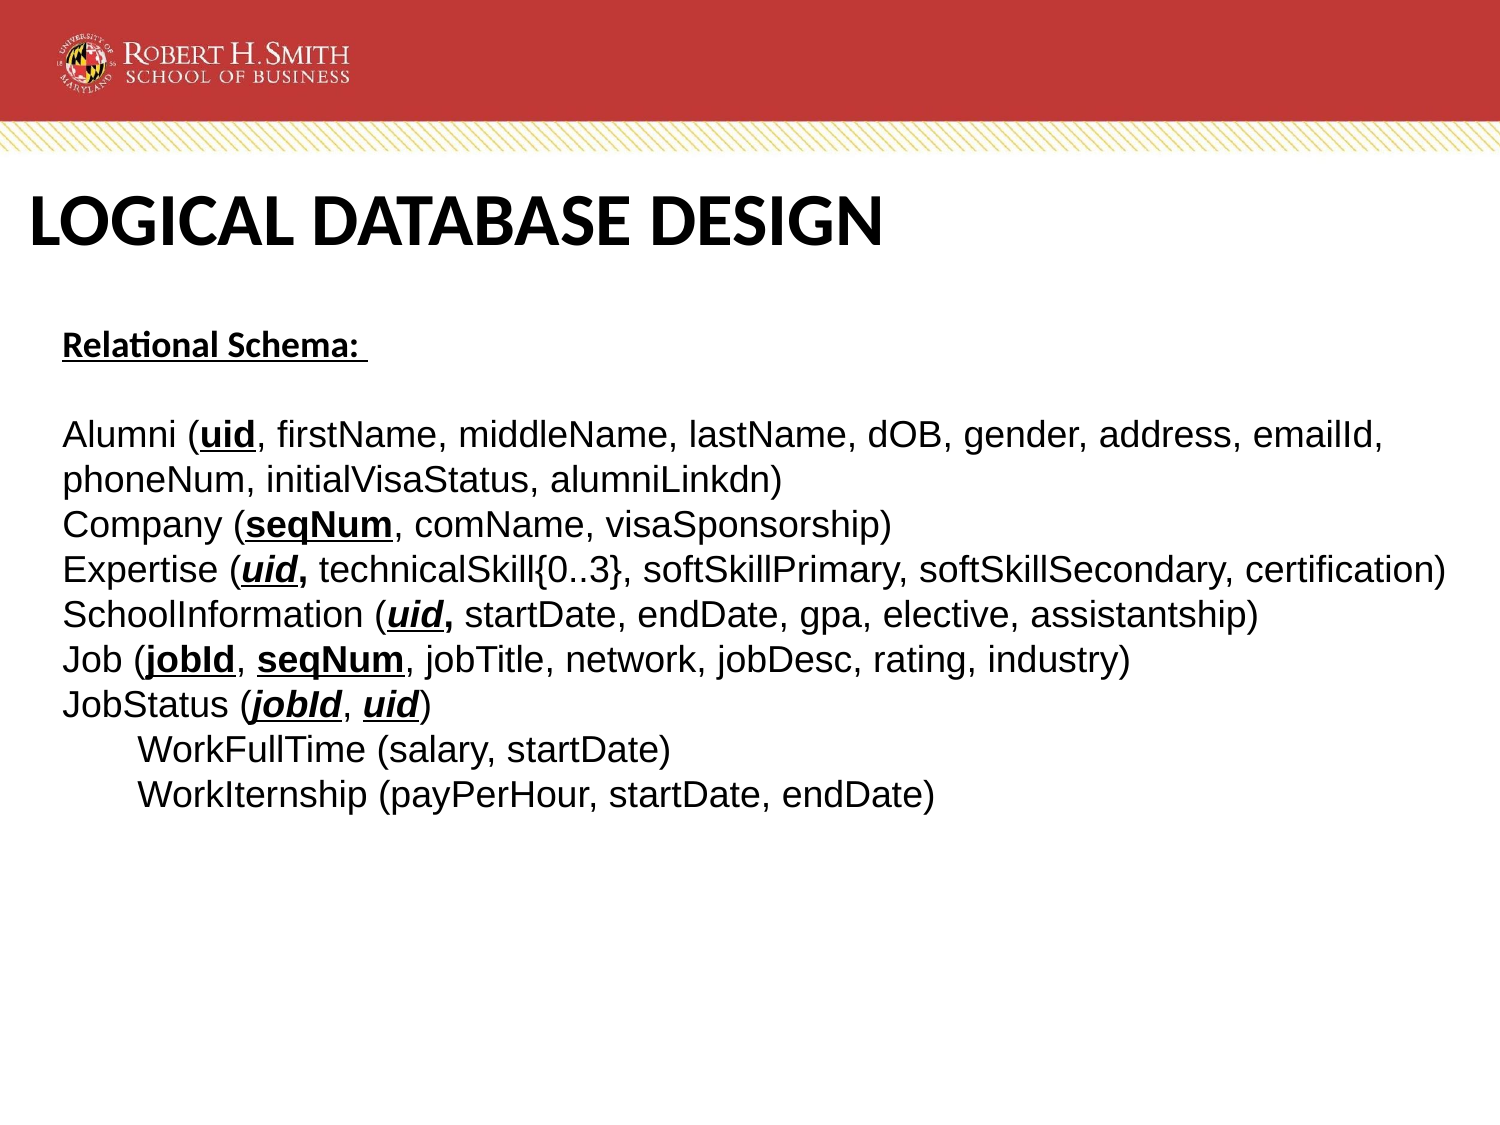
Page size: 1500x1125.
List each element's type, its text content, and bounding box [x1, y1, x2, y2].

subtitle Relational Schema: Alumni (uid, firstName, middleName, lastName, dOB, gender, address, emailId, phoneNum, initialVisaStatus, alumniLinkdn) Company (seqNum, comName, visaSponsorship) Expertise (uid, technicalSkill{0..3}, softSkillPrimary, softSkillSecondary, certification) SchoolInformation (uid, startDate, endDate, gpa, elective, assistantship) Job (jobId, seqNum, jobTitle, network, jobDesc, rating, industry) JobStatus (jobId, uid) WorkFullTime (salary, startDate) WorkIternship (payPerHour, startDate, endDate) [62, 275, 1500, 861]
picture [0, 0, 1500, 164]
title LOGICAL DATABASE DESIGN [29, 170, 1478, 261]
